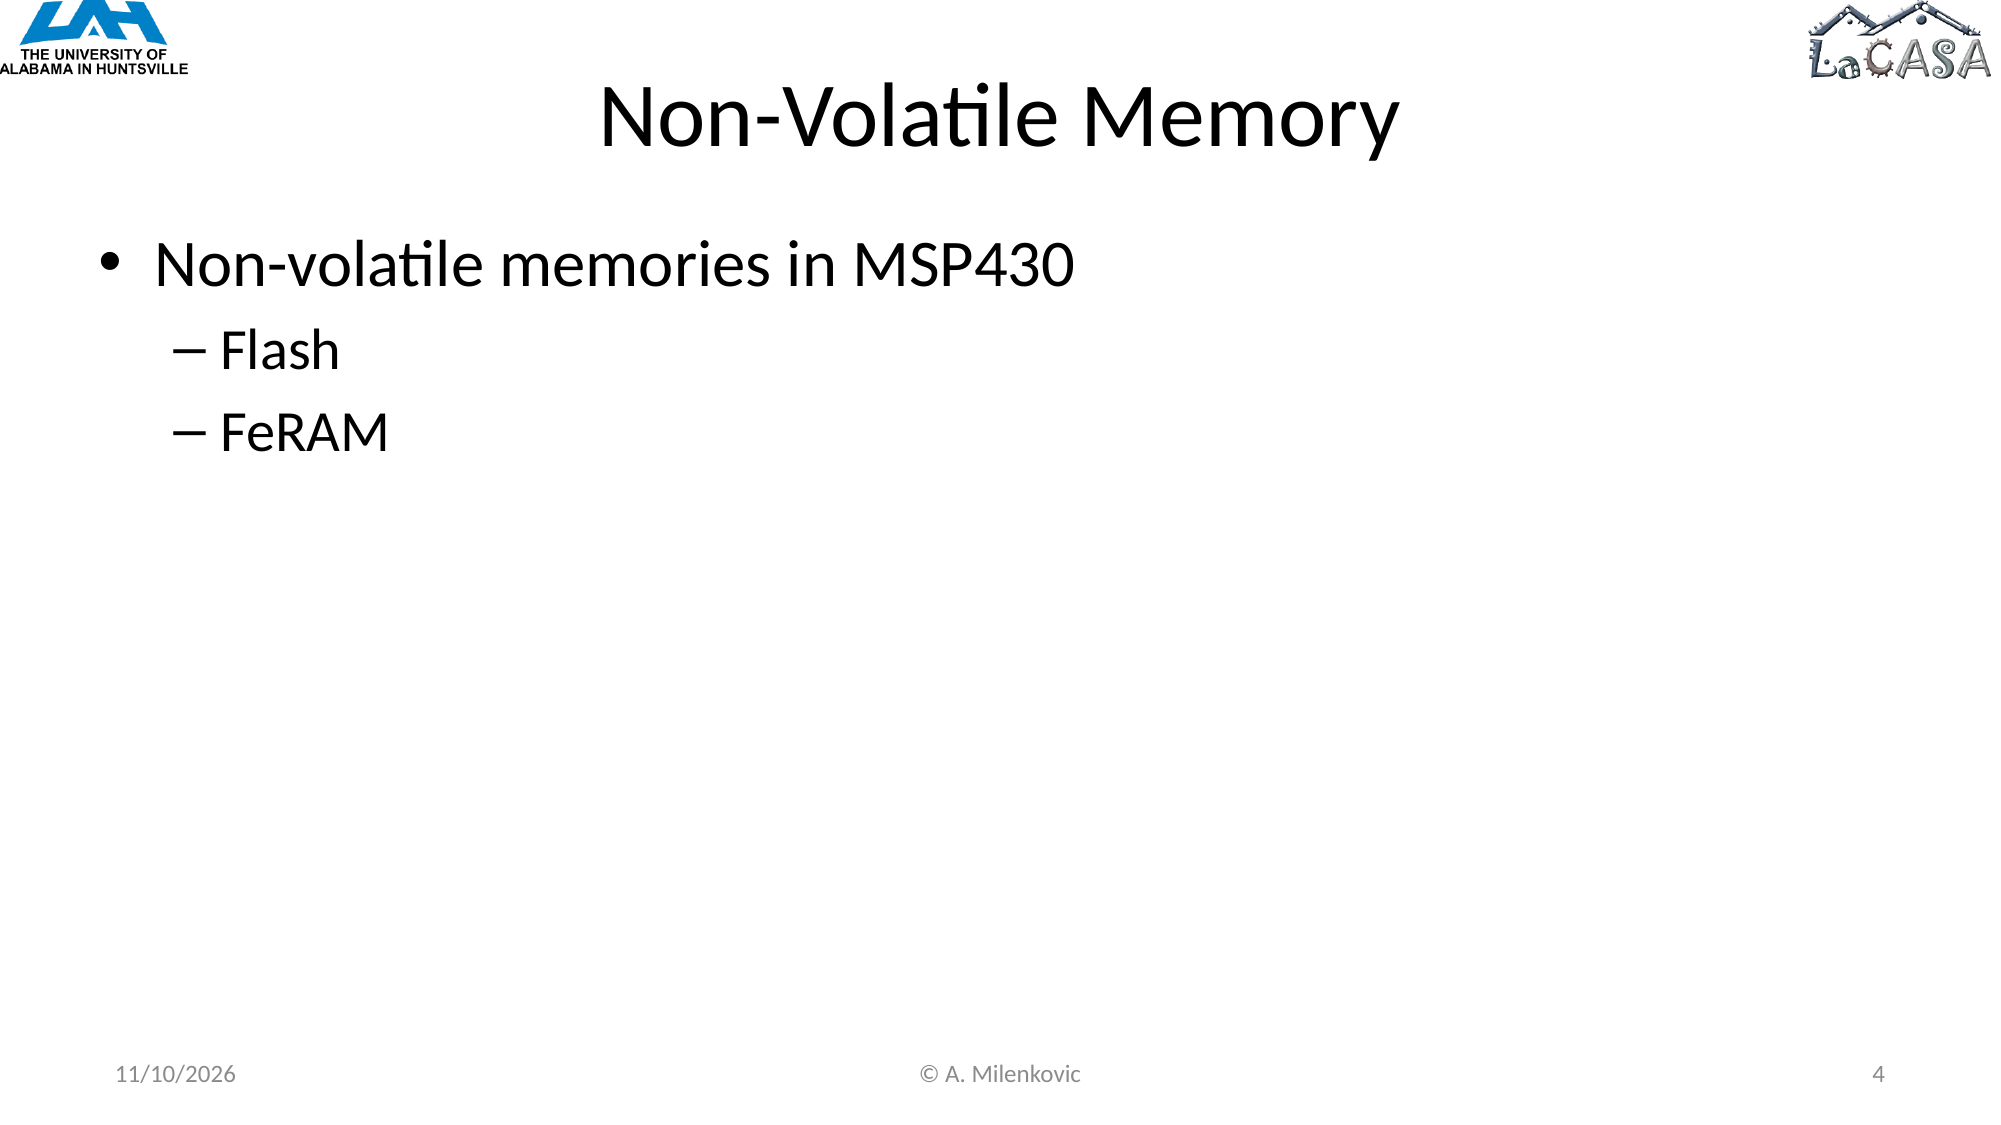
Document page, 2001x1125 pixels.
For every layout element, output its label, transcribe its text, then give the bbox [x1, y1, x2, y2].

picture [1798, 0, 2000, 85]
footer © A. Milenkovic [683, 1042, 1317, 1103]
picture [0, 0, 189, 75]
title Non-Volatile Memory [99, 45, 1900, 175]
slide_number 4 [1433, 1042, 1900, 1103]
list Non-volatile memories in MSP430 Flash FeRAM [83, 212, 1884, 955]
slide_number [99, 1042, 567, 1103]
